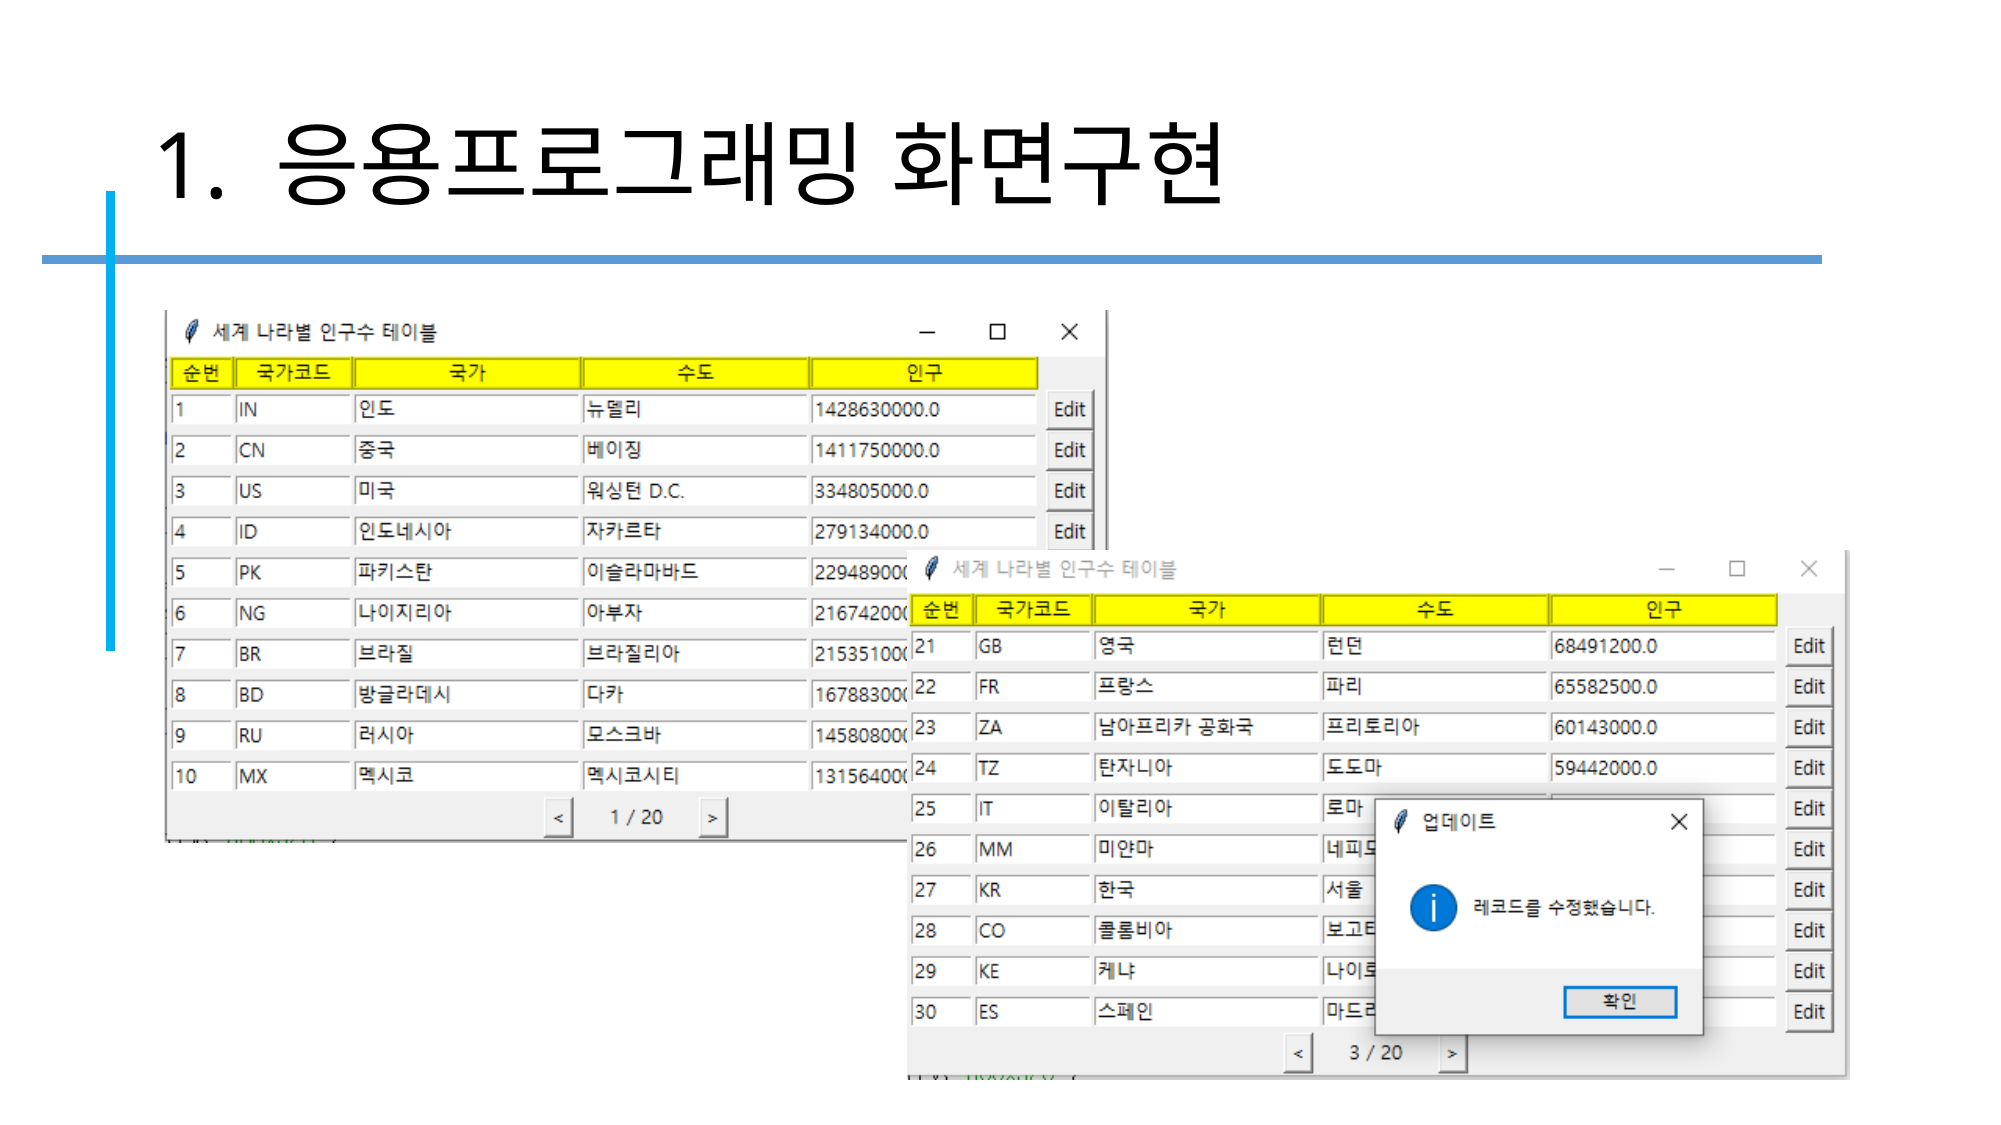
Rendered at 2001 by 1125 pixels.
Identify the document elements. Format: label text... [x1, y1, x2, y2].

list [164, 310, 1109, 843]
picture [907, 550, 1850, 1080]
title 1. 응용프로그래밍 화면구현 [137, 59, 1863, 278]
